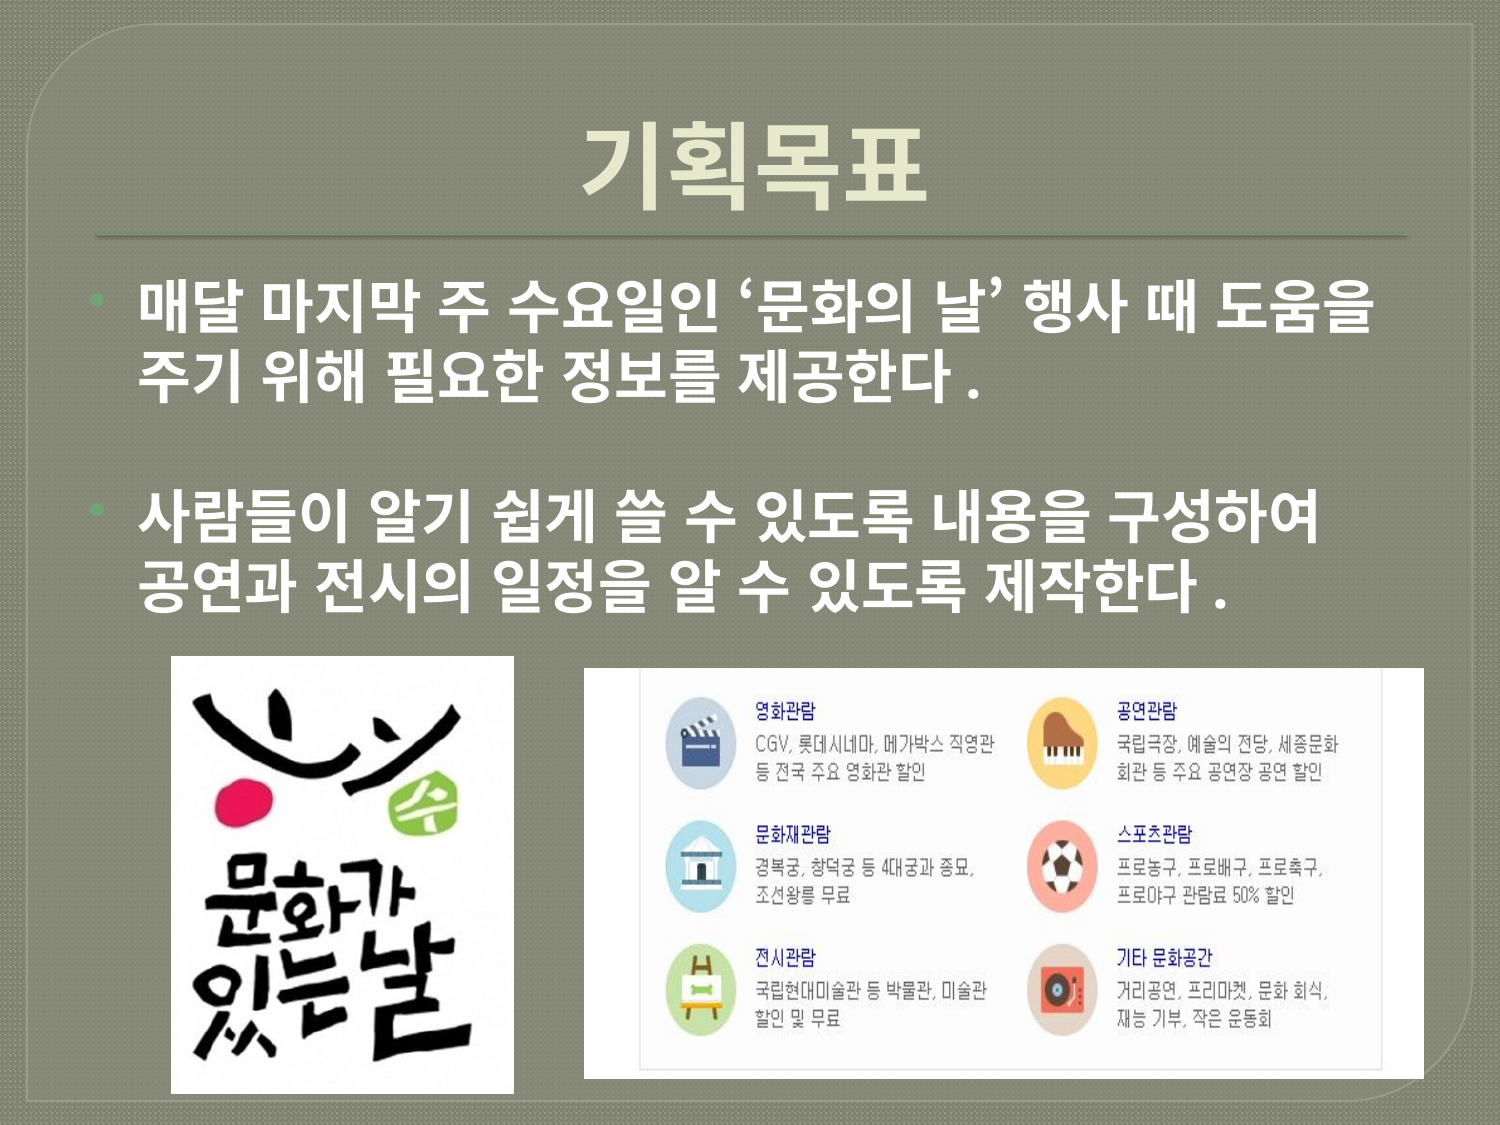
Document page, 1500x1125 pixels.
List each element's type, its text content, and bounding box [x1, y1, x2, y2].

picture [170, 656, 514, 1094]
picture [584, 668, 1424, 1079]
title 기획목표 [75, 41, 1425, 230]
list 매달 마지막 주 수요일인 ‘문화의 날’ 행사 때 도움을 주기 위해 필요한 정보를 제공한다. 사람들이 알기 쉽게 쓸 수 있도록 내용을 구성하여 공연과 전시의 일정을 알 수 있도록 제작한다. [75, 262, 1424, 1005]
